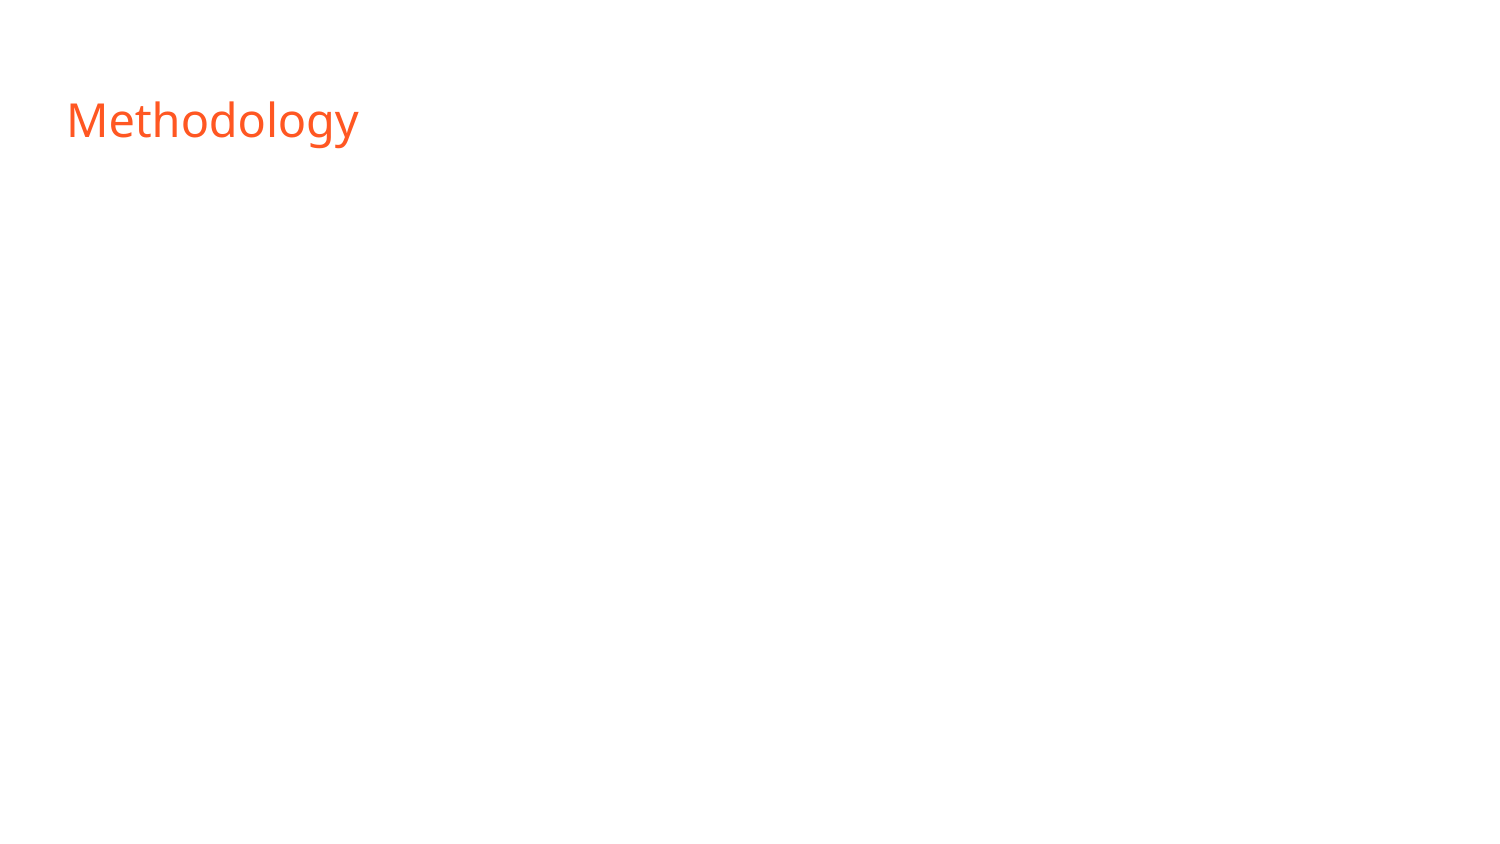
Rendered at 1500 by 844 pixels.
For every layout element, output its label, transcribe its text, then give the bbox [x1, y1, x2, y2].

title Methodology [51, 72, 1449, 167]
